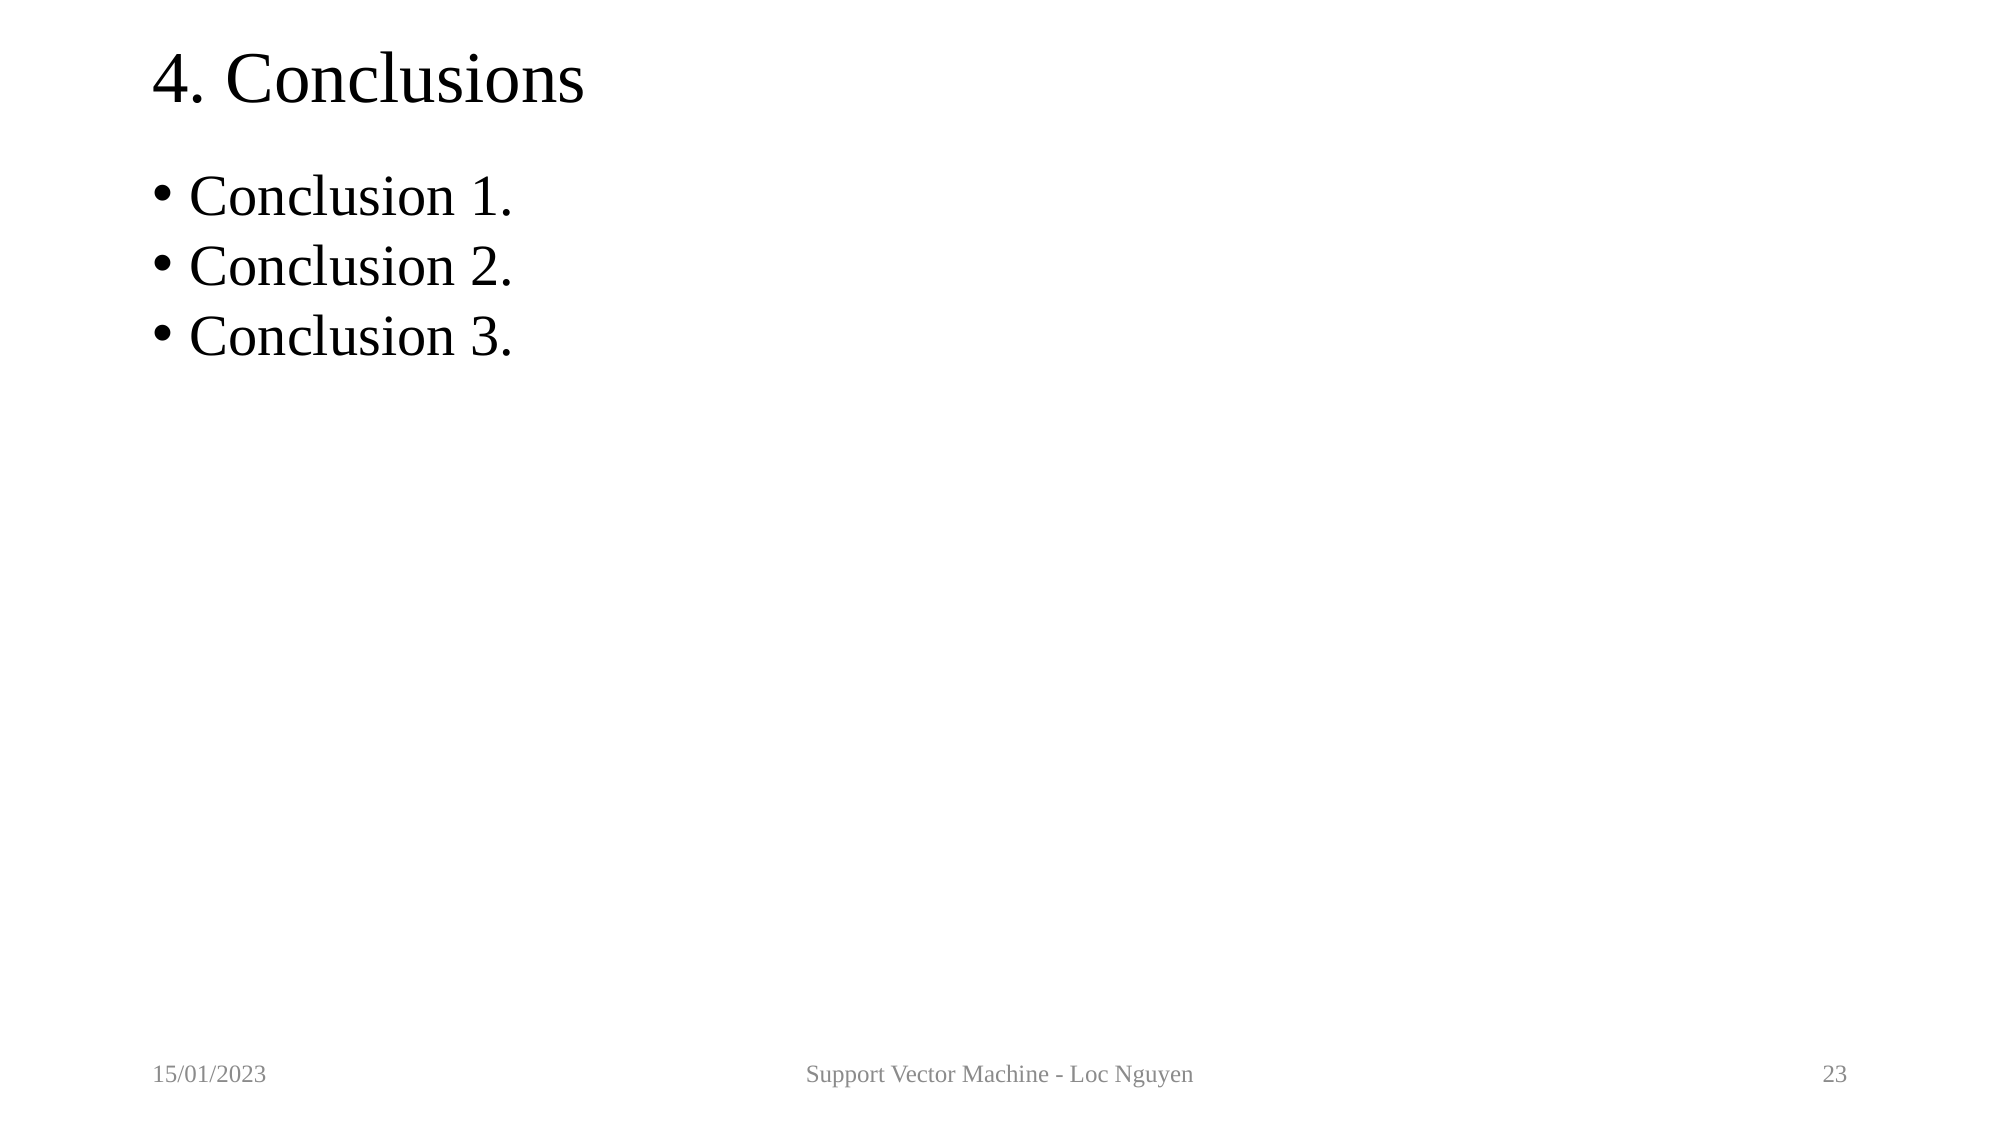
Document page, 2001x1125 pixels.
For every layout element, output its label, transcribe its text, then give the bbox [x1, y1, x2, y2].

title 4. Conclusions [137, 19, 1863, 128]
list Conclusion 1. Conclusion 2. Conclusion 3. [137, 149, 1863, 1000]
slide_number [137, 1042, 588, 1103]
slide_number 23 [1412, 1042, 1863, 1103]
footer Support Vector Machine - Loc Nguyen [662, 1042, 1338, 1103]
